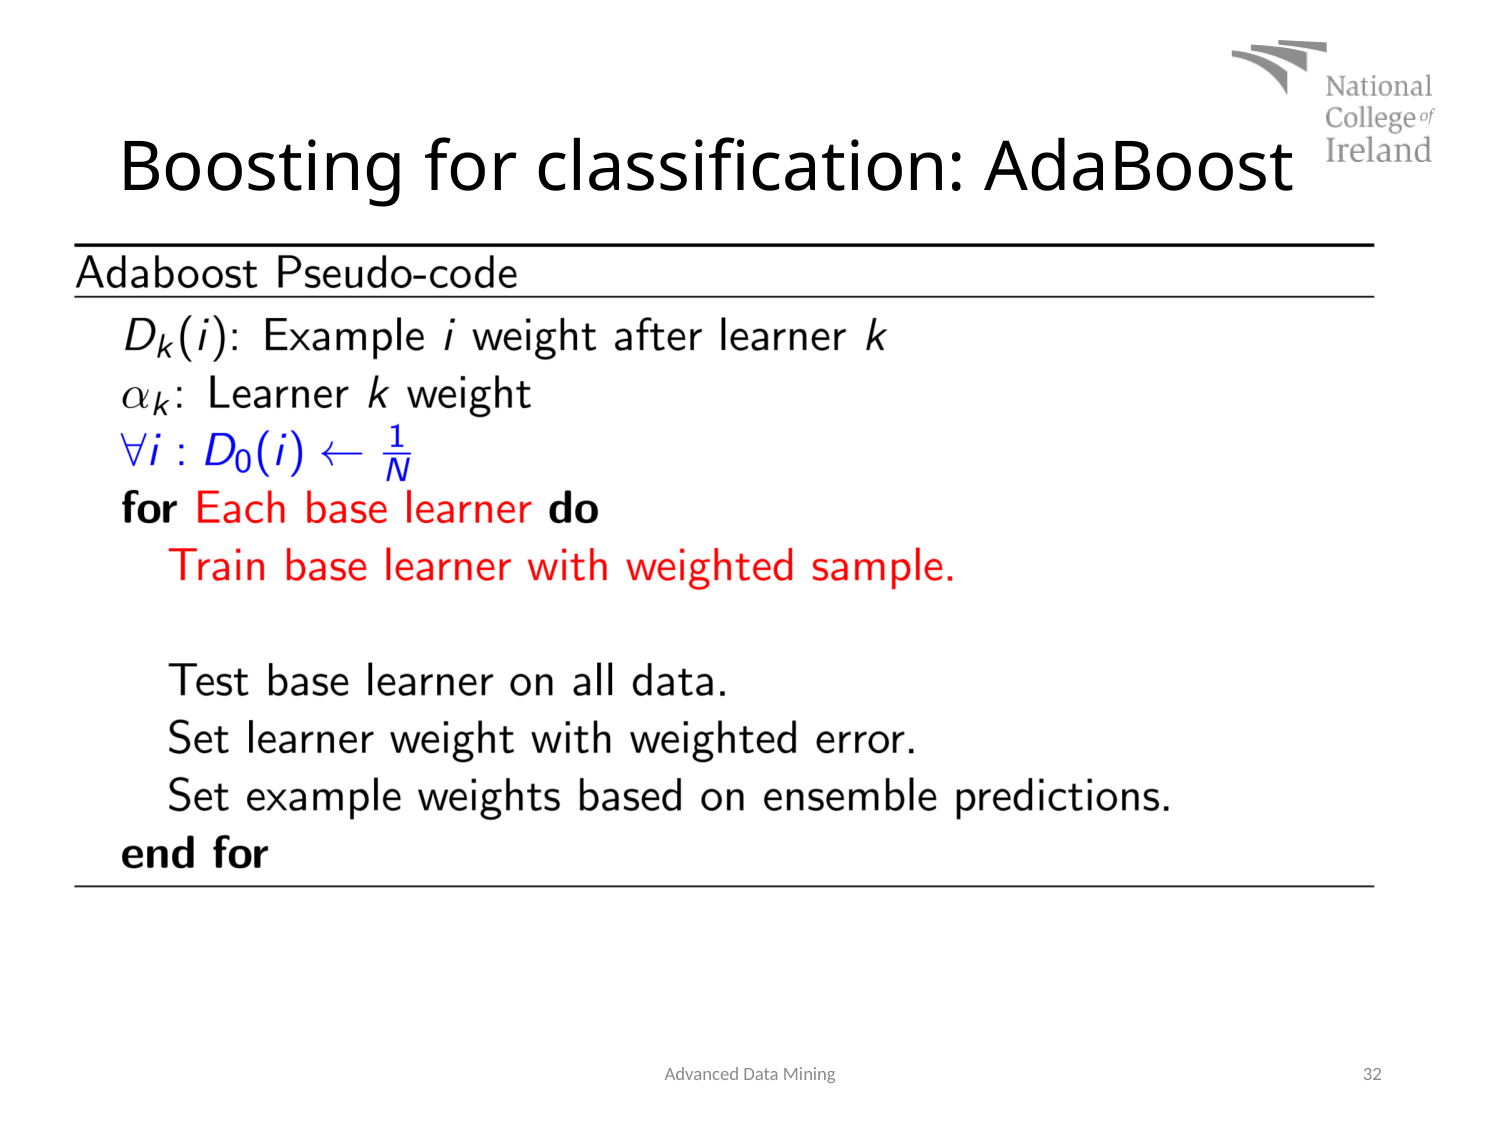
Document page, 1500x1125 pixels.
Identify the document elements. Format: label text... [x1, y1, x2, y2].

footer Advanced Data Mining [496, 1042, 1004, 1103]
title Boosting for classification: AdaBoost [103, 59, 1397, 278]
picture [74, 243, 1375, 888]
picture [1231, 39, 1436, 163]
slide_number 32 [1059, 1042, 1397, 1103]
